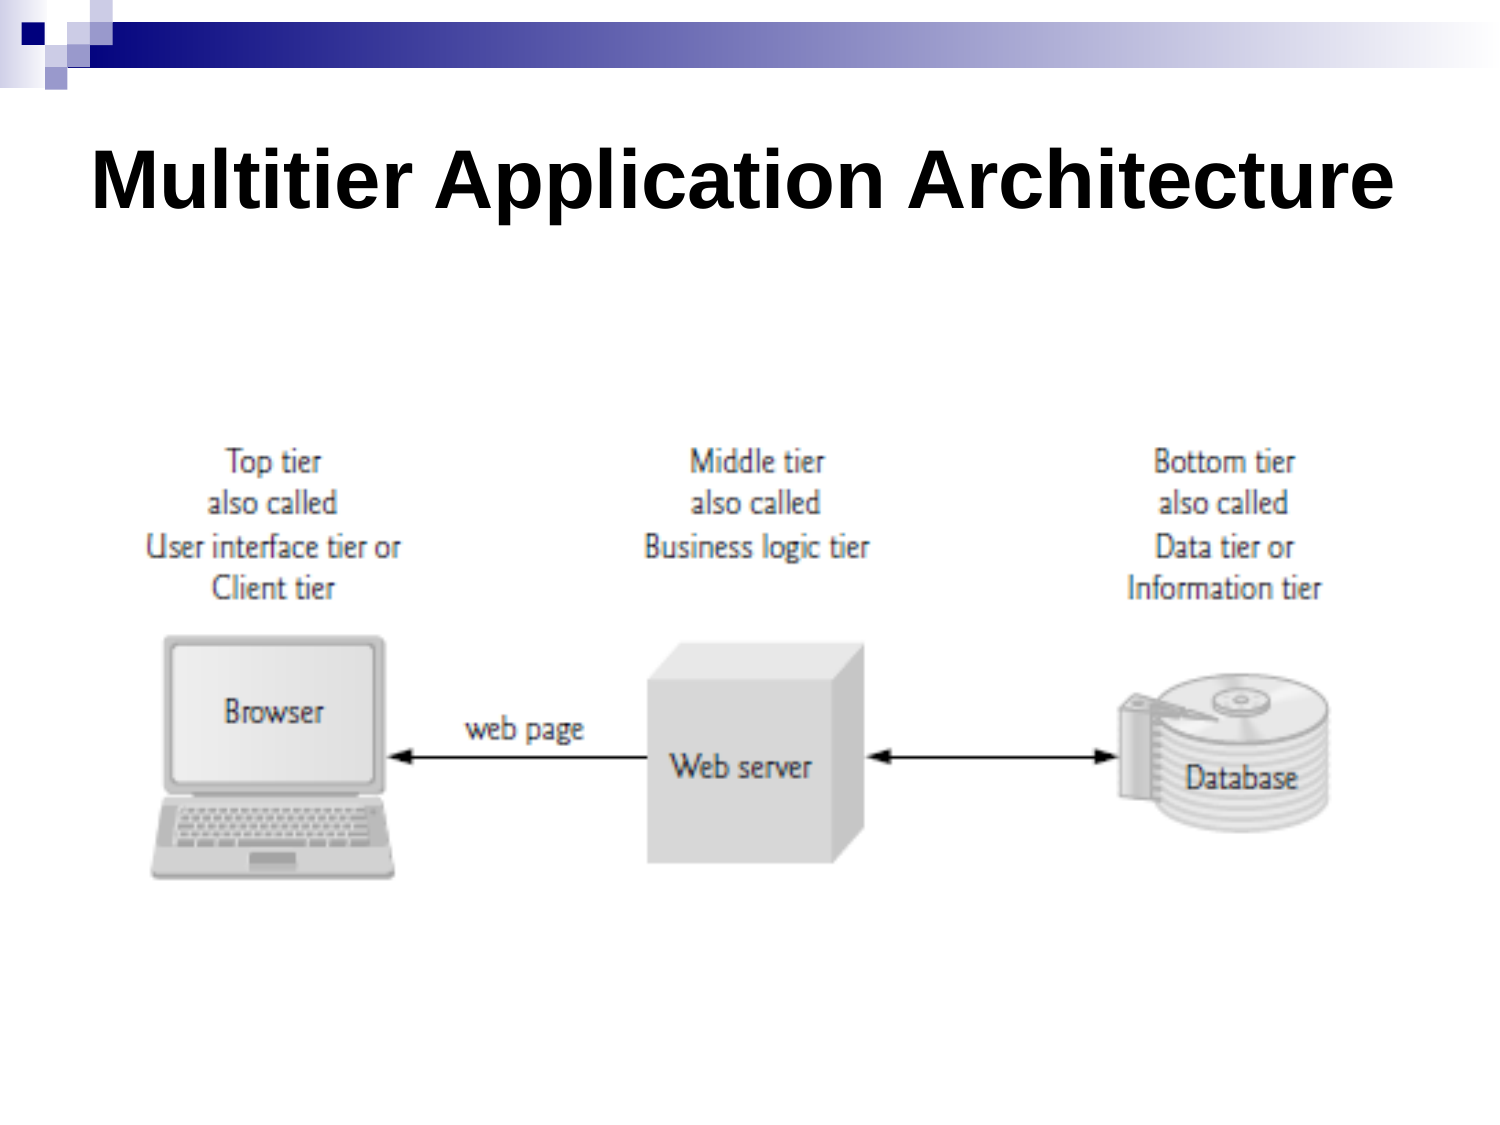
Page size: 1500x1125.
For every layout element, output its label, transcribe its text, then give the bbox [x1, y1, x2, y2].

picture [99, 424, 1395, 900]
title Multitier Application Architecture [74, 62, 1426, 288]
